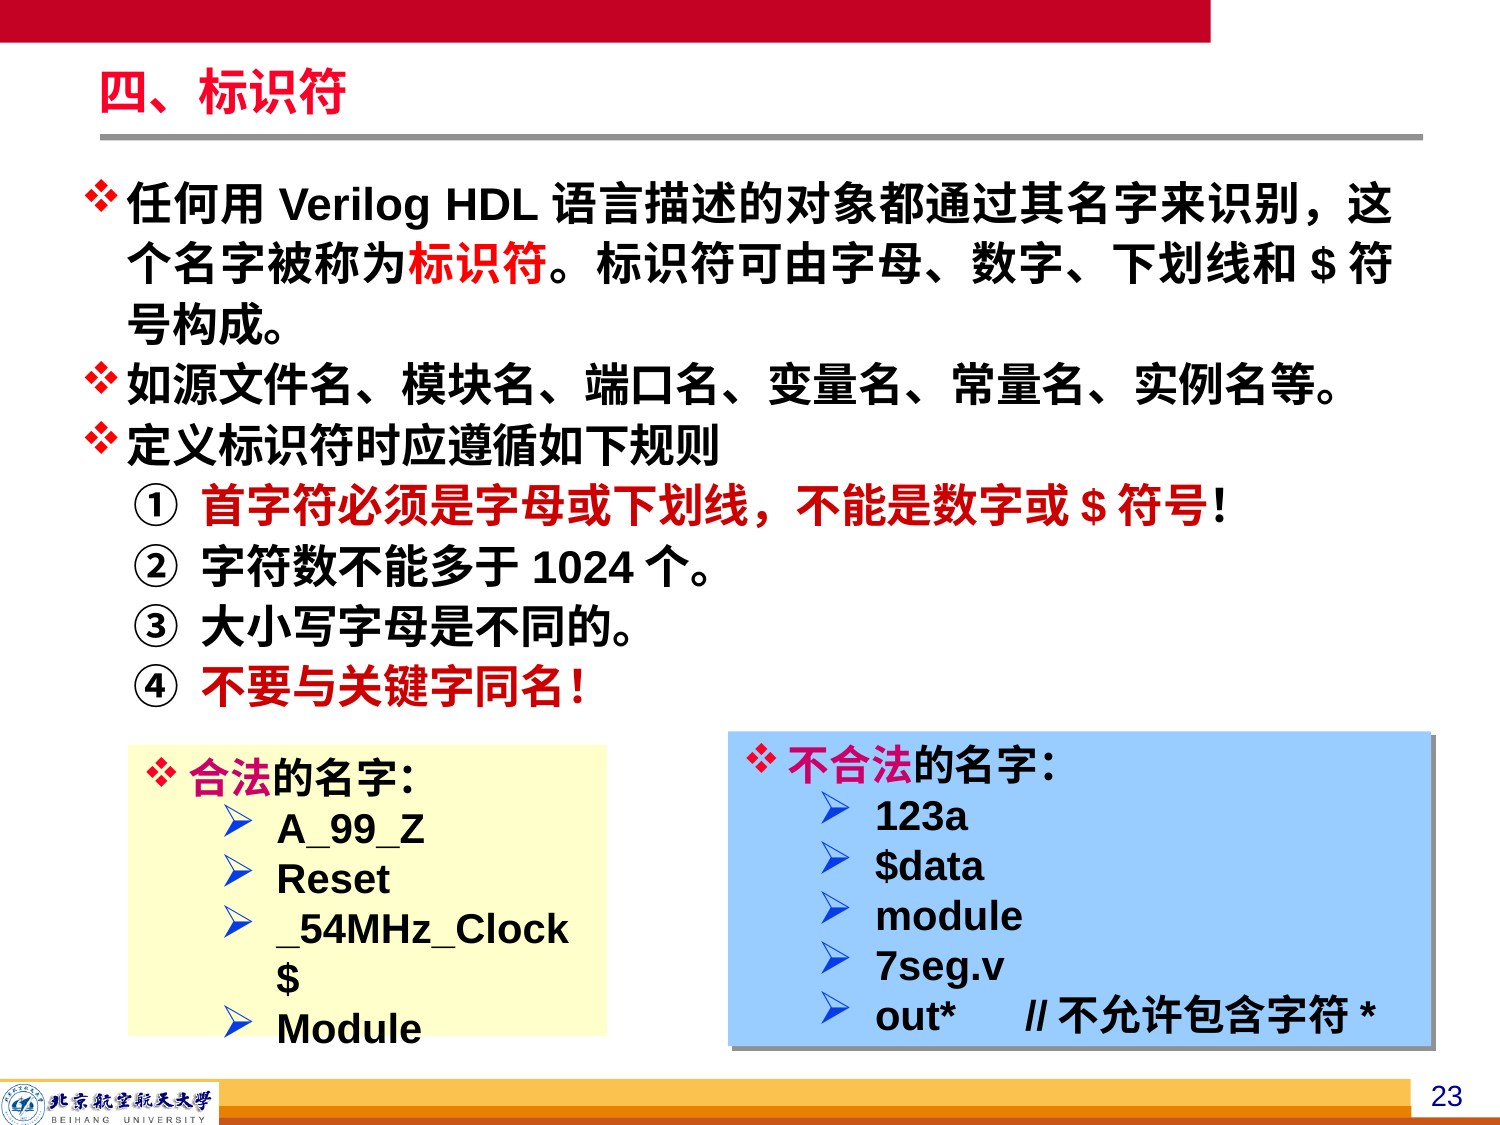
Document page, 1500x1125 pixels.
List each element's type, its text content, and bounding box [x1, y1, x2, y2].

text_box 不合法的名字： 123a $data module 7seg.v out* //不允许包含字符* [728, 731, 1432, 1047]
title 四、标识符 [87, 63, 1364, 126]
text_box 合法的名字： A_99_Z Reset _54MHz_Clock$ Module [128, 744, 607, 1037]
picture [0, 1082, 219, 1125]
list 任何用Verilog HDL语言描述的对象都通过其名字来识别，这个名字被称为标识符。标识符可由字母、数字、下划线和$符号构成。 如源文件名、模块名、端口名、变量名、常量名、实例名等。 定义标识符时应遵循如下规则 ① 首字符必须是字母或下划线，不能是数字或$符号！ ② 字符数不能多于1024个。 ③ 大小写字母是不同的。 ④ 不要与关键字同名！ [69, 136, 1405, 772]
